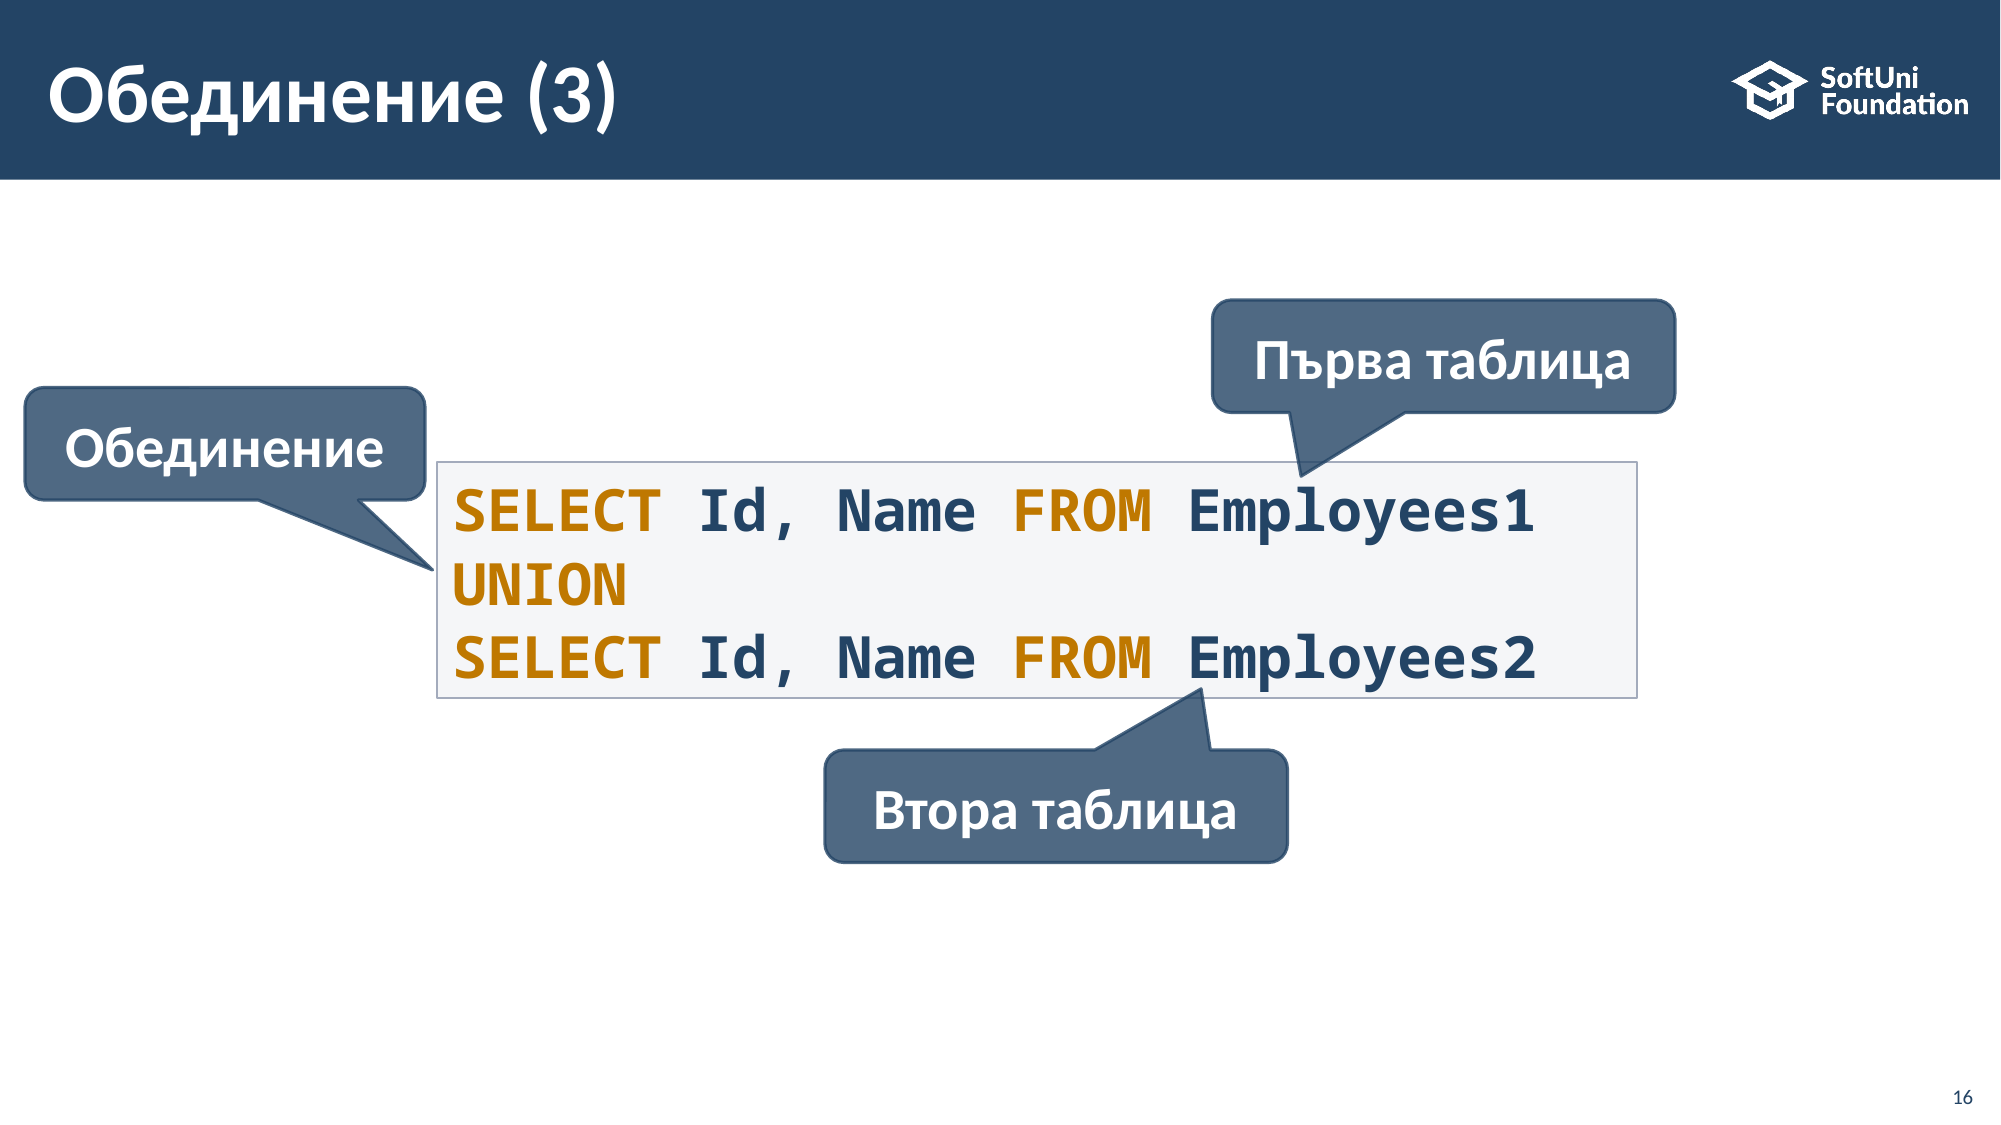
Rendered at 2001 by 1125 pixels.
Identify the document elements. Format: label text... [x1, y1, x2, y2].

slide_number 16 [1927, 1067, 1989, 1117]
text_box Първа таблица [1210, 297, 1678, 479]
text_box Обединение [22, 385, 435, 572]
text_box Втора таблица [822, 686, 1290, 865]
text_box SELECT Id, Name FROM Employees1 UNION SELECT Id, Name FROM Employees2 [437, 462, 1638, 698]
picture [1731, 60, 1968, 120]
title Обединение (3) [31, 16, 1716, 162]
